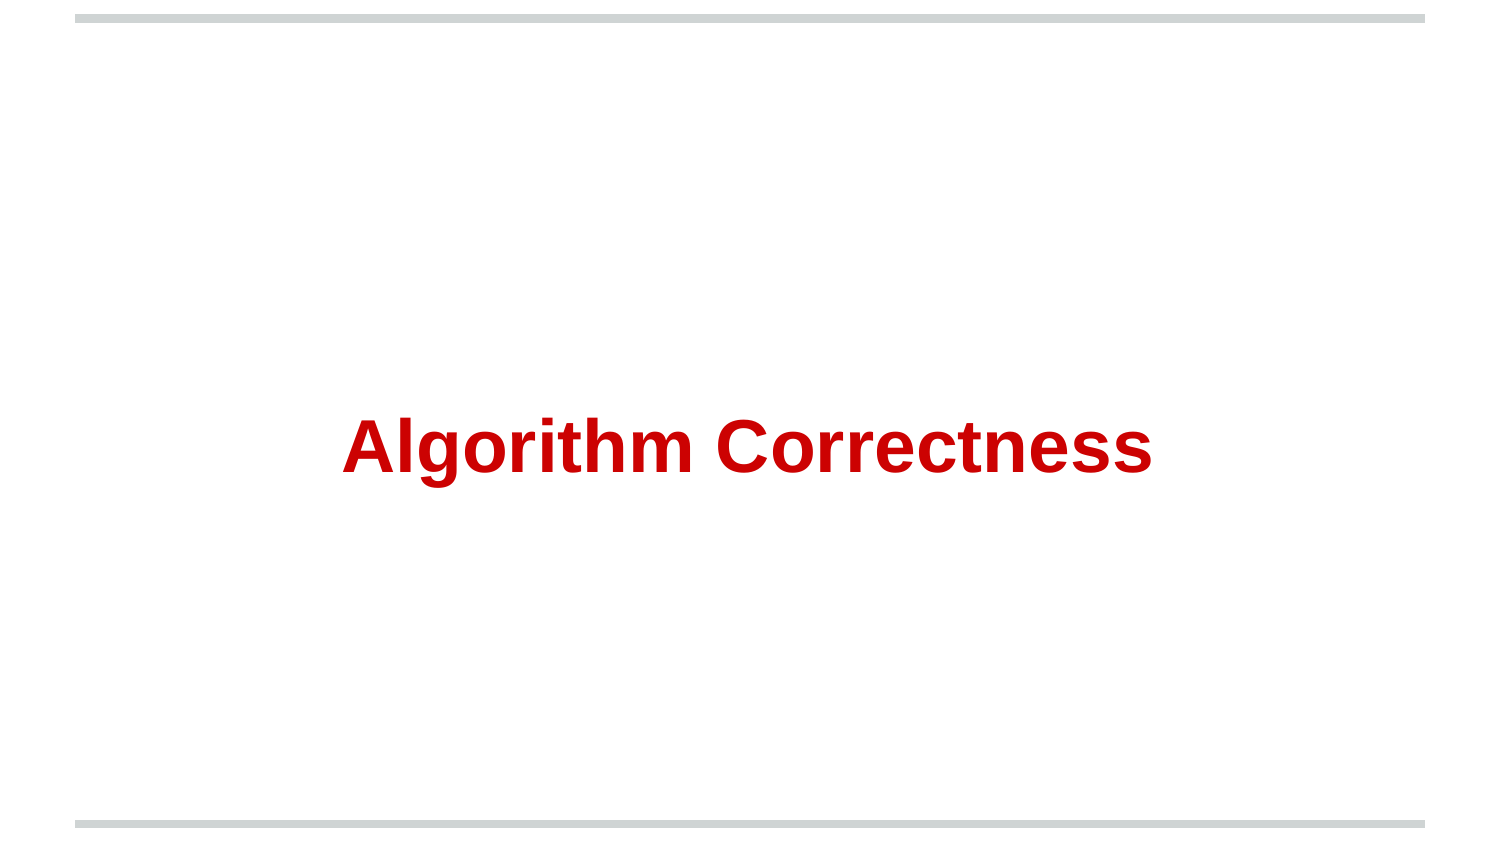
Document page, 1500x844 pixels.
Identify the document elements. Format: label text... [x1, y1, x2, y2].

title Algorithm Correctness [44, 121, 1452, 593]
